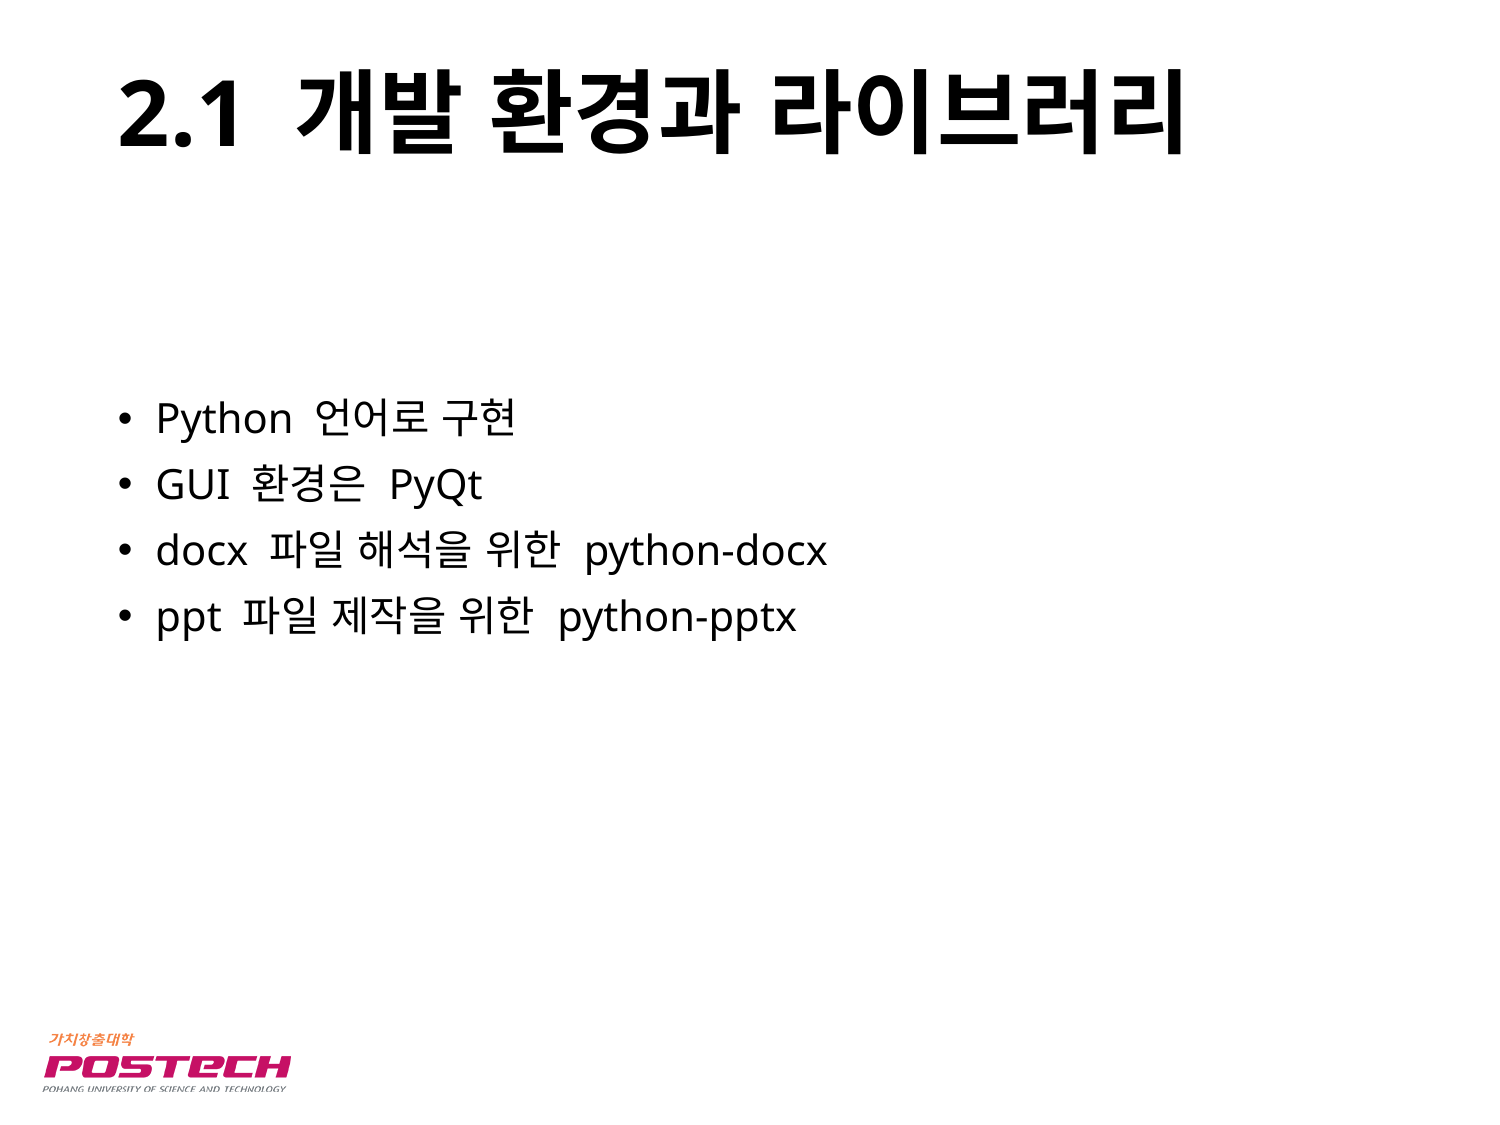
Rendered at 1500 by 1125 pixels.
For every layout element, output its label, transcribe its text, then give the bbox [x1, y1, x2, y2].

title 2.1 개발 환경과 라이브러리 [103, 59, 1397, 278]
list Python 언어로 구현 GUI 환경은 PyQt docx 파일 해석을 위한 python-docx ppt 파일 제작을 위한 python-pptx [103, 299, 1397, 1014]
picture [42, 1033, 291, 1092]
